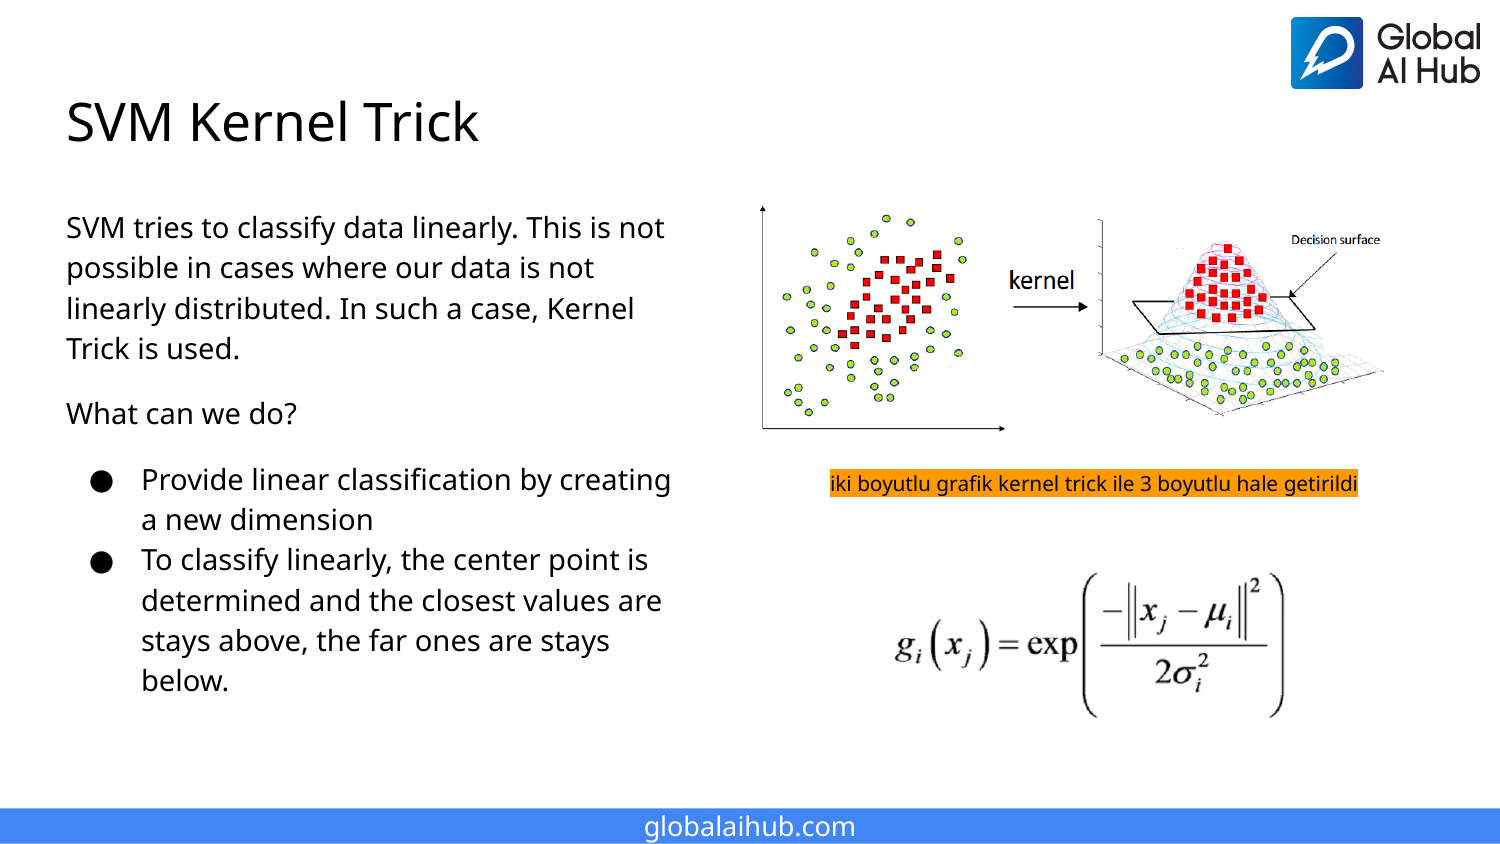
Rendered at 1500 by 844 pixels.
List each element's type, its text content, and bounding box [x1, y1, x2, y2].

list SVM tries to classify data linearly. This is not possible in cases where our data is not linearly distributed. In such a case, Kernel Trick is used. What can we do? Provide linear classification by creating a new dimension To classify linearly, the center point is determined and the closest values are stays above, the far ones are stays below. [51, 189, 708, 750]
picture [743, 188, 1384, 444]
text_box iki boyutlu grafik kernel trick ile 3 boyutlu hale getirildi [815, 457, 1375, 508]
picture [858, 535, 1332, 750]
title SVM Kernel Trick [51, 72, 1449, 167]
picture [1295, 17, 1480, 89]
